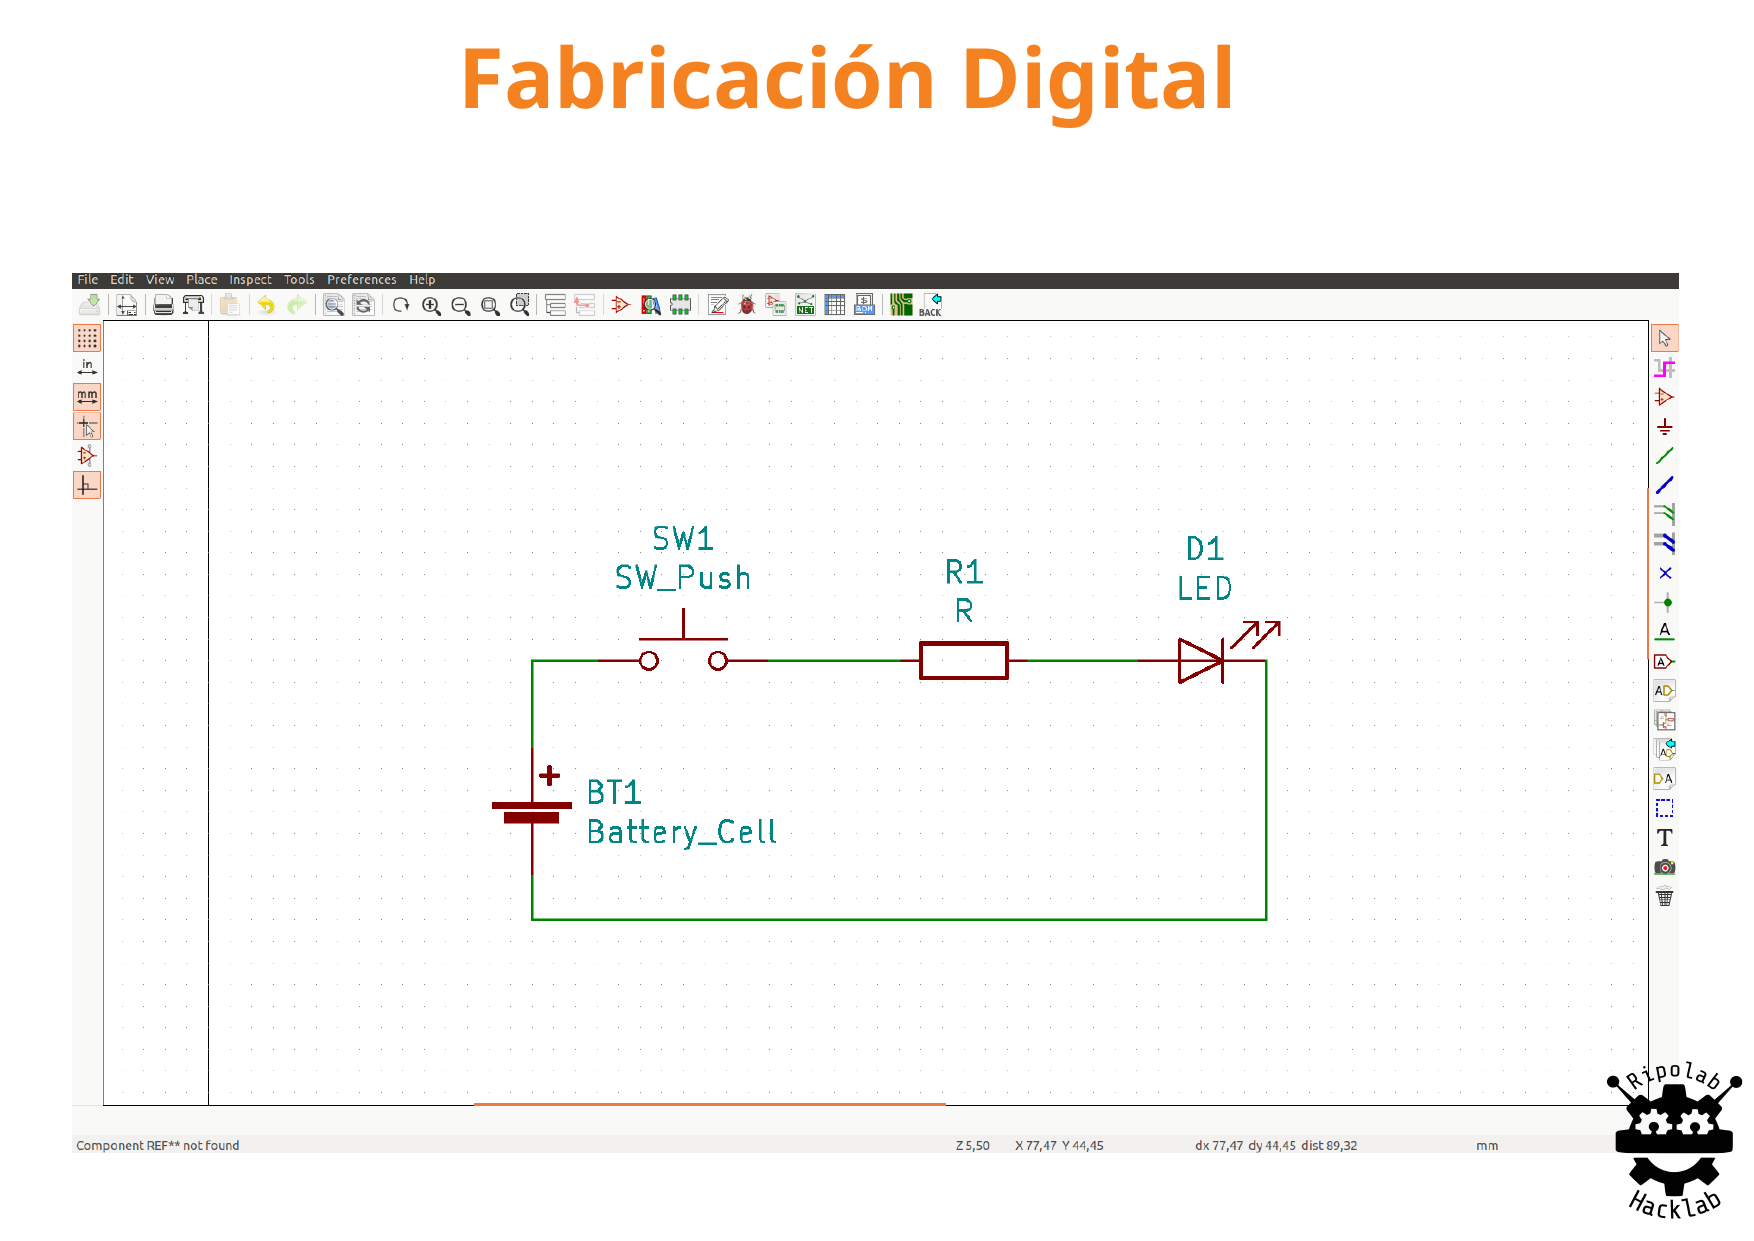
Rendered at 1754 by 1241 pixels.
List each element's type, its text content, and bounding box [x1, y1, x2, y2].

picture [72, 273, 1743, 1237]
text_box Fabricación Digital [221, 18, 1475, 149]
